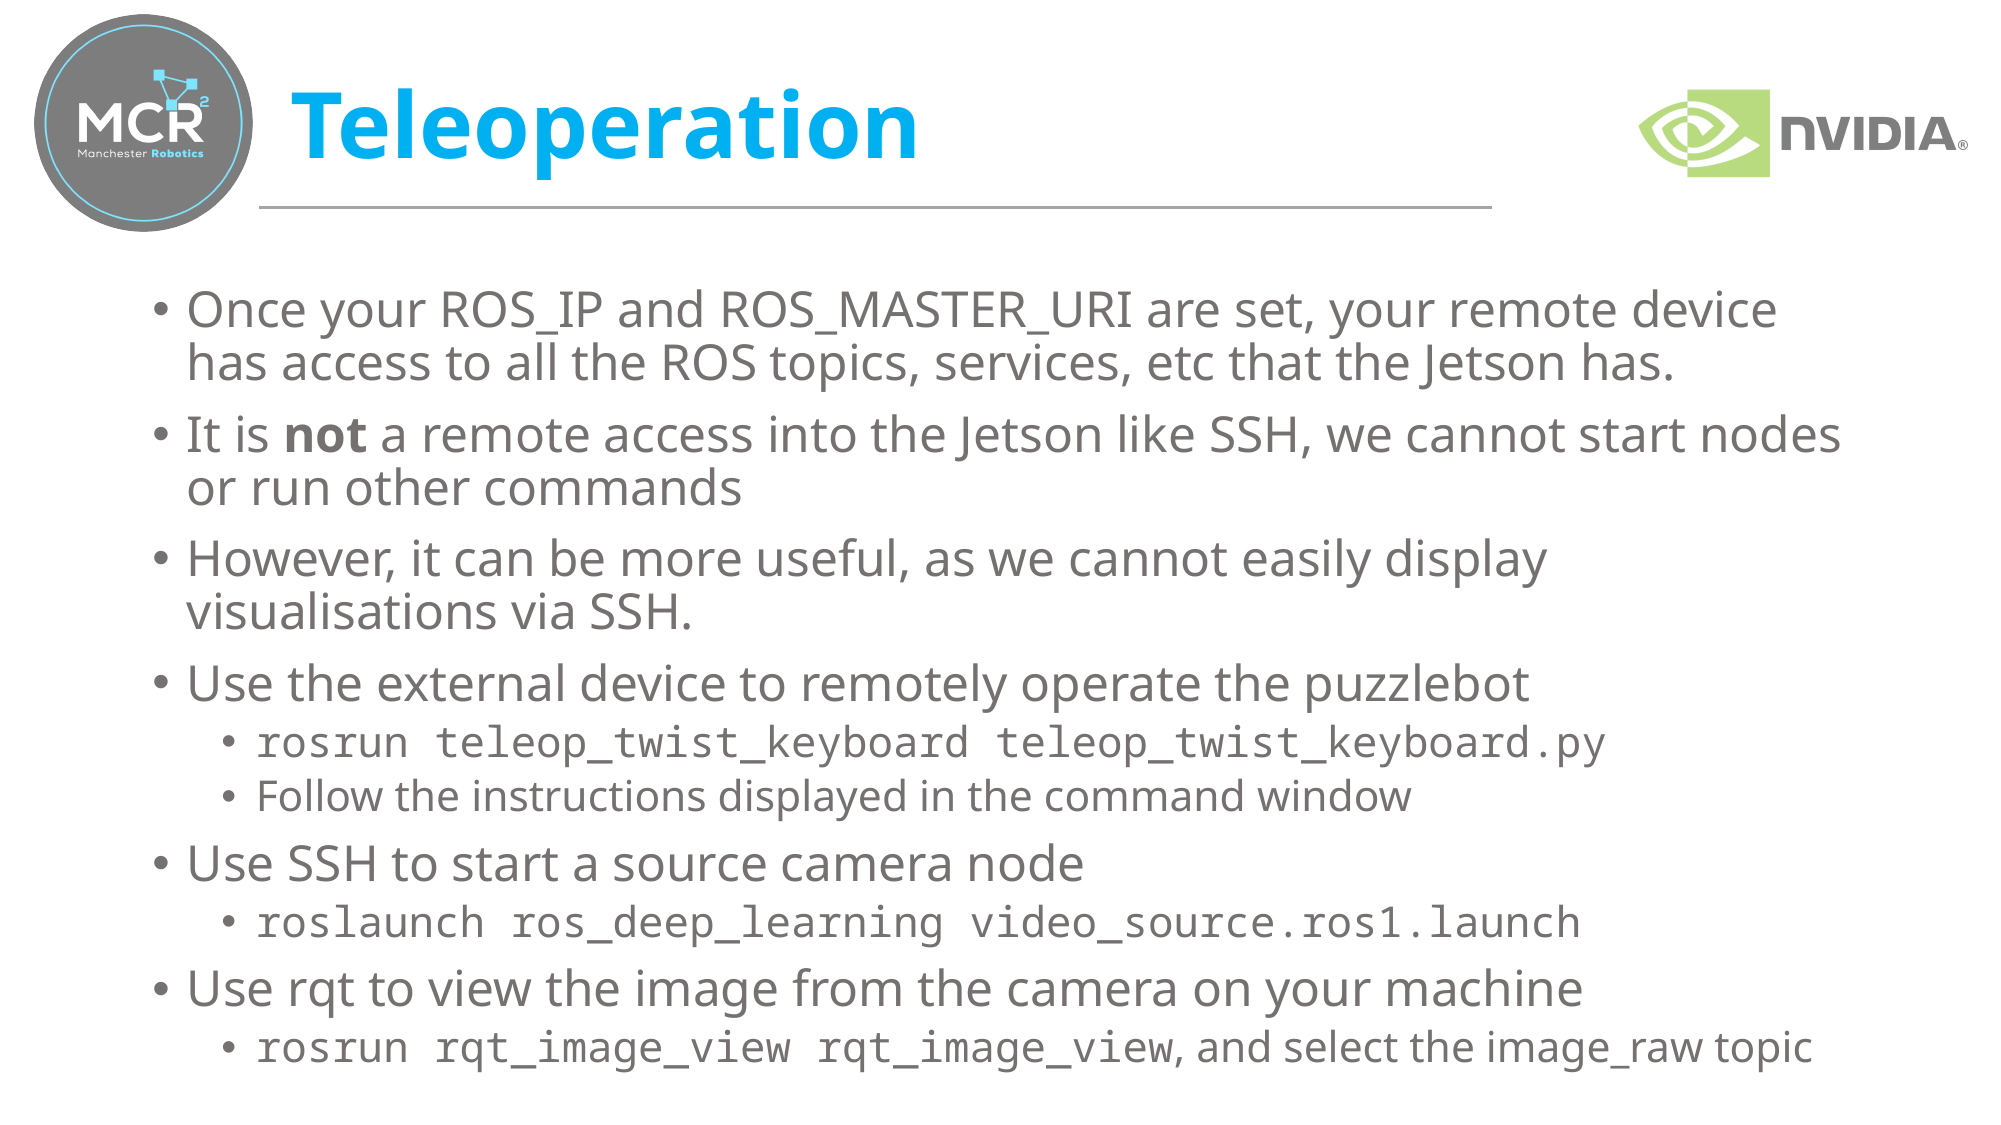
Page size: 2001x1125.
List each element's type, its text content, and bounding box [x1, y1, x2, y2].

list Once your ROS_IP and ROS_MASTER_URI are set, your remote device has access to all the ROS topics, services, etc that the Jetson has. It is not a remote access into the Jetson like SSH, we cannot start nodes or run other commands However, it can be more useful, as we cannot easily display visualisations via SSH. Use the external device to remotely operate the puzzlebot rosrun teleop_twist_keyboard teleop_twist_keyboard.py Follow the instructions displayed in the command window Use SSH to start a source camera node roslaunch ros_deep_learning video_source.ros1.launch Use rqt to view the image from the camera on your machine rosrun rqt_image_view rqt_image_view, and select the image_raw topic [137, 277, 1863, 1090]
title Teleoperation [275, 19, 1615, 238]
